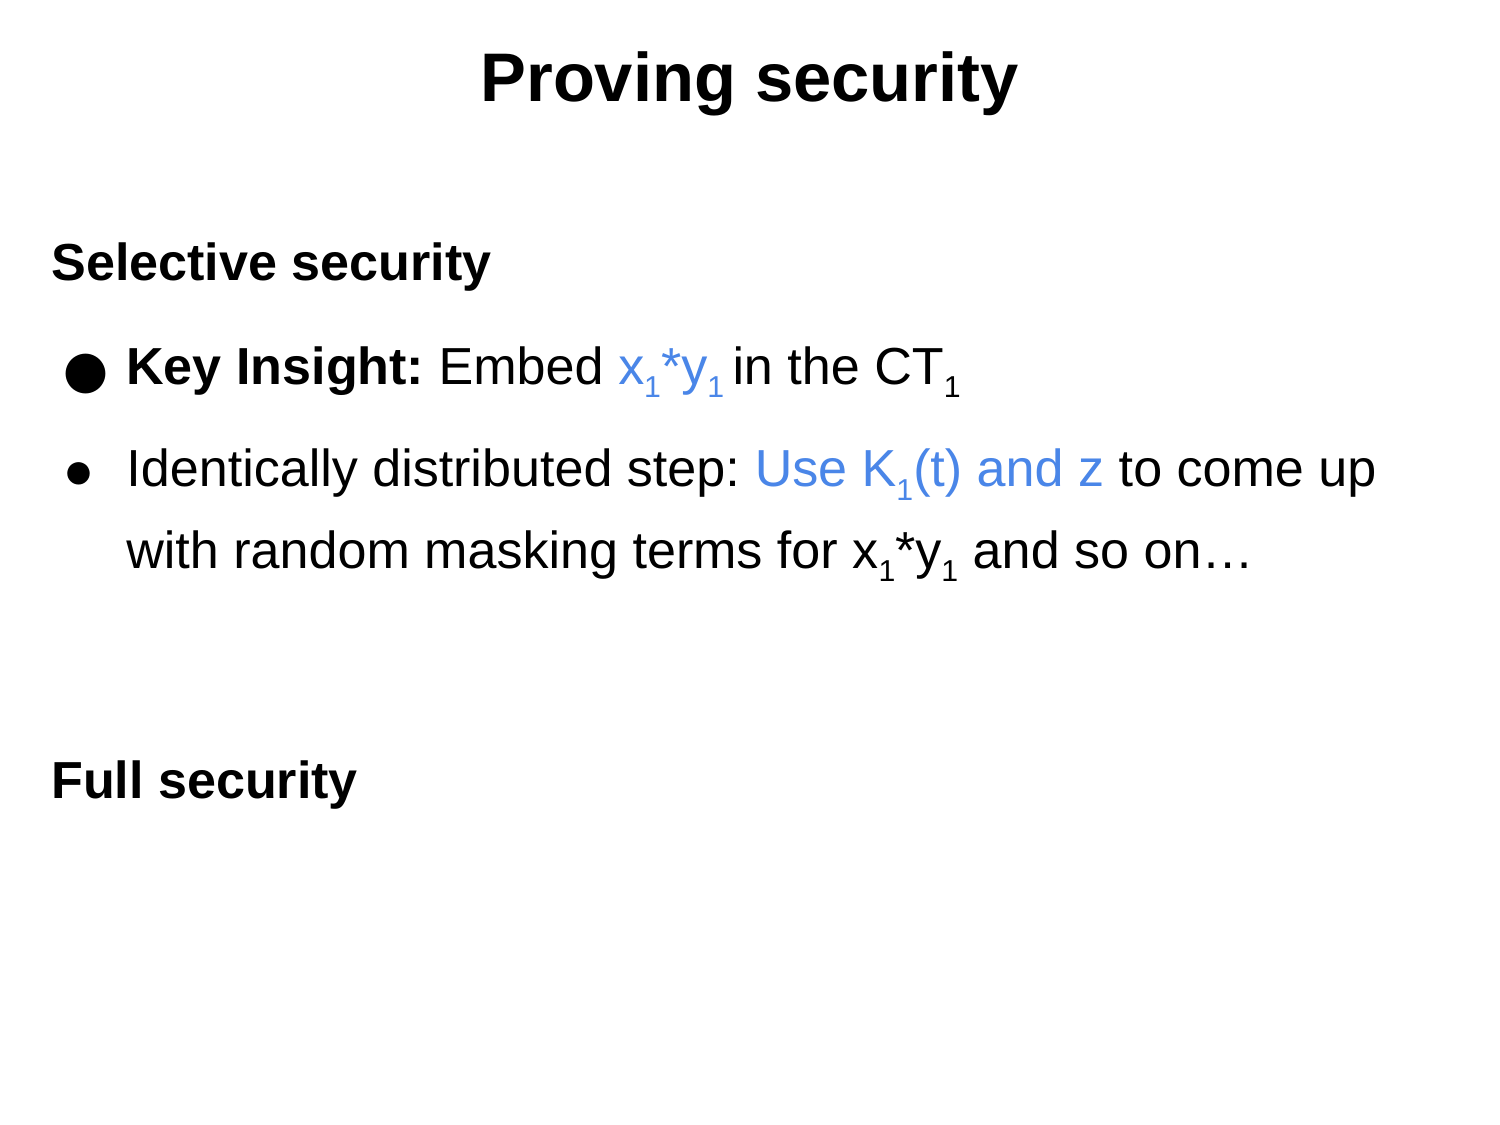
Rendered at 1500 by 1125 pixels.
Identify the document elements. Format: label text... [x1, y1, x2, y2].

title Proving security [0, 17, 1500, 138]
text_box Full security [36, 731, 663, 824]
text_box Selective security [36, 213, 663, 306]
text_box Key Insight: Embed x1*y1 in the CT1 Identically distributed step: Use K1(t) and z to come up with random masking terms for x1*y1 and so on… [36, 306, 1438, 603]
